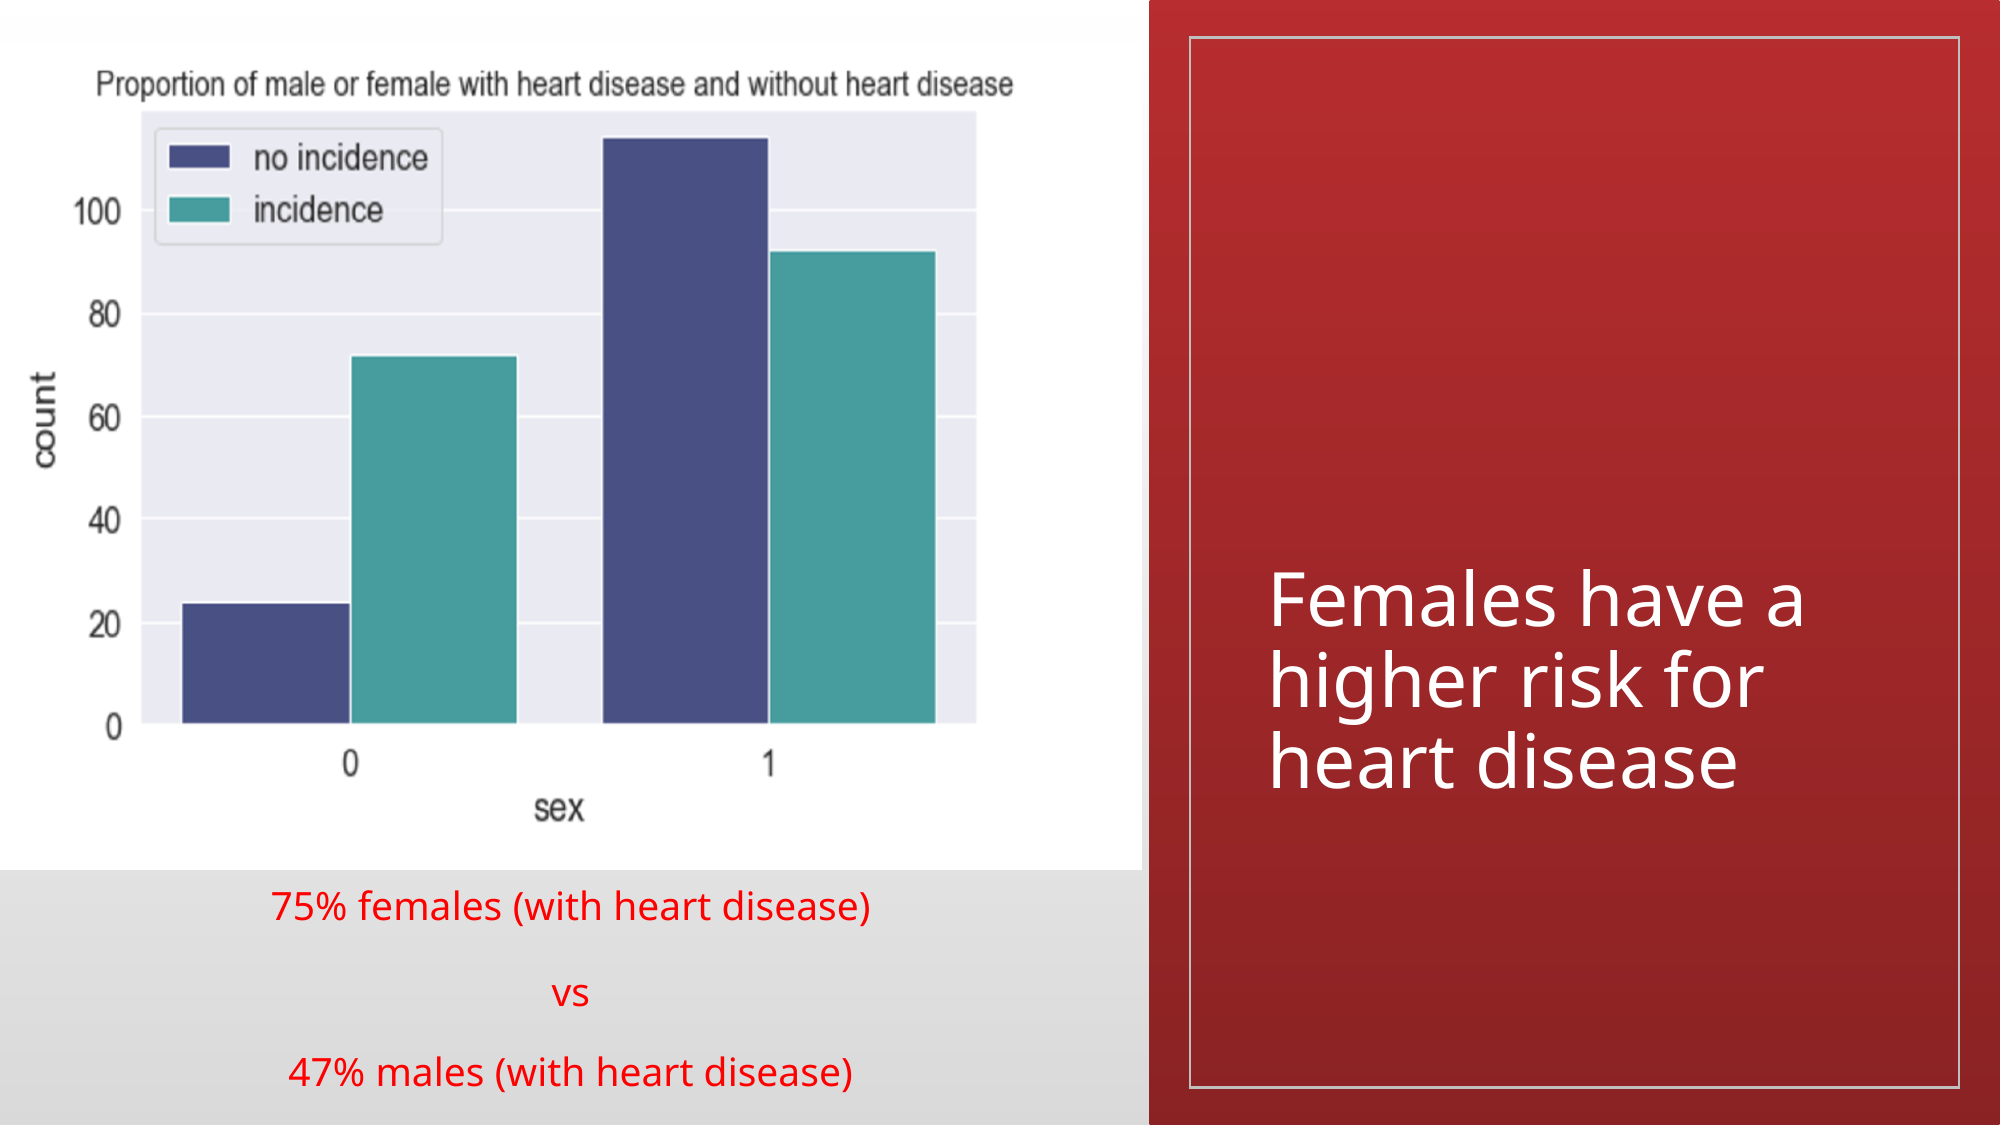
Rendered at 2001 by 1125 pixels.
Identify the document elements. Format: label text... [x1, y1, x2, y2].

picture [0, 42, 1142, 870]
list 75% females (with heart disease) vs 47% males (with heart disease) [0, 870, 1142, 1104]
title Females have a higher risk for heart disease [1252, 525, 1898, 813]
